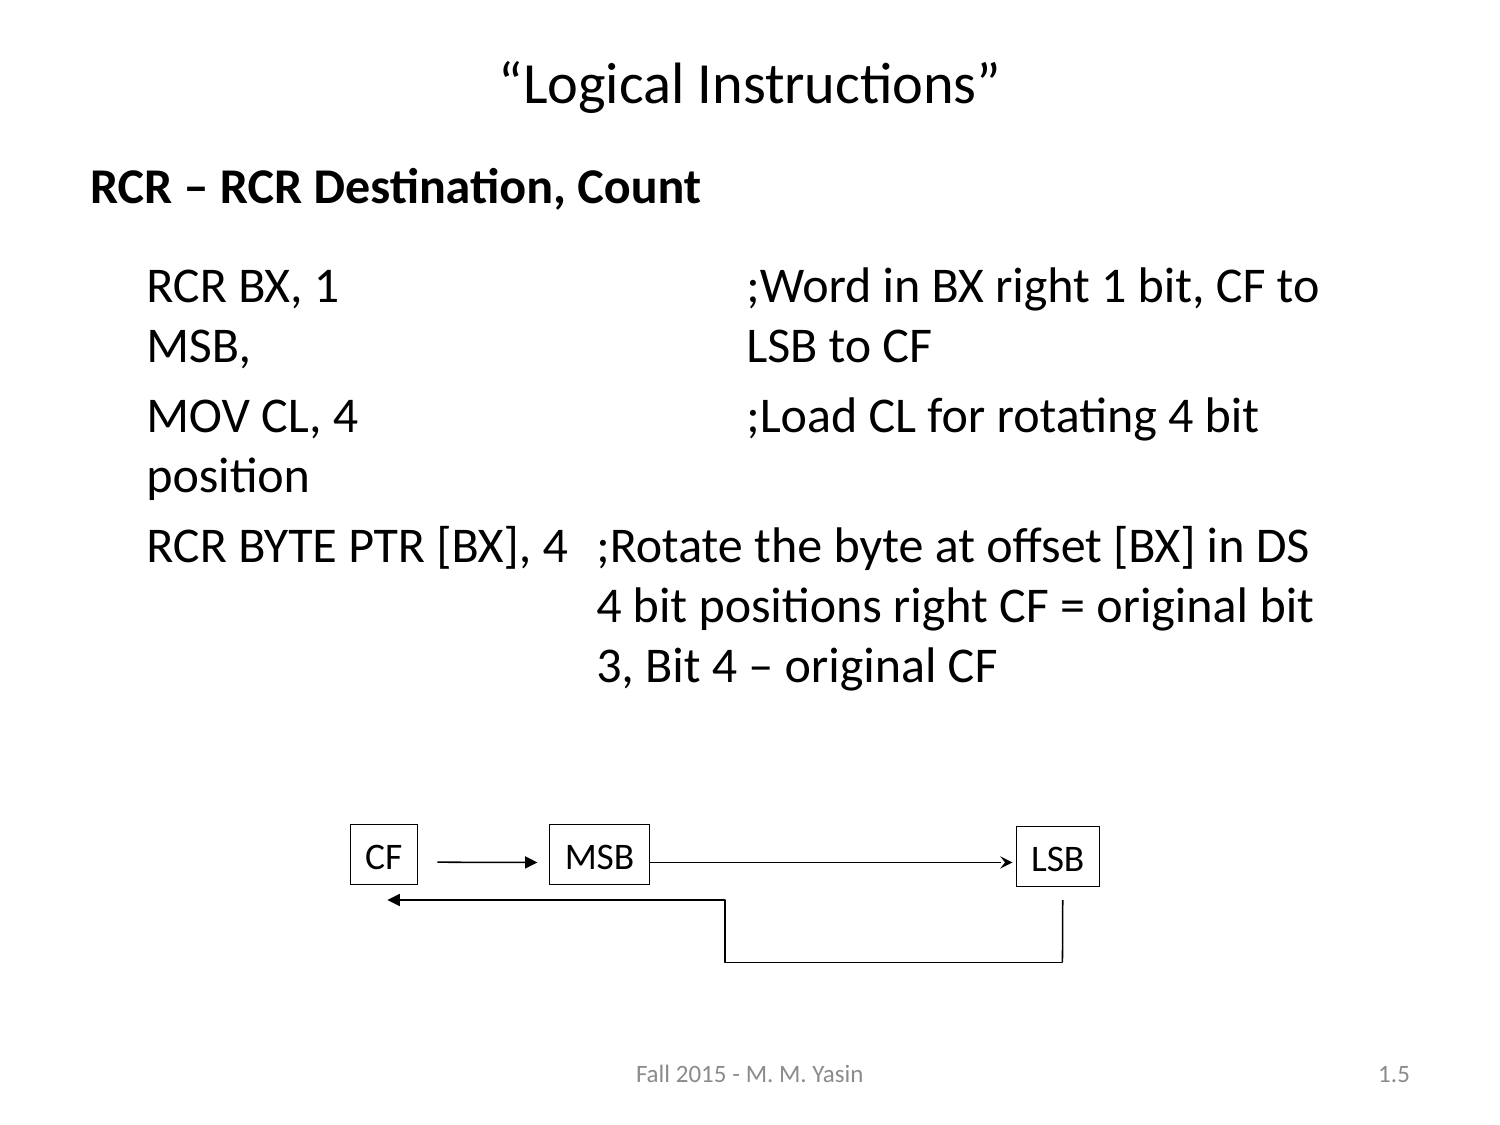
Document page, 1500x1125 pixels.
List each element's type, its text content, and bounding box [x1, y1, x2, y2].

list “Logical Instructions” RCR – RCR Destination, Count RCR BX, 1 ;Word in BX right 1 bit, CF to MSB, LSB to CF MOV CL, 4 ;Load CL for rotating 4 bit position RCR BYTE PTR [BX], 4 ;Rotate the byte at offset [BX] in DS 4 bit positions right CF = original bit 3, Bit 4 – original CF [75, 37, 1425, 1000]
slide_number 1.5 [1074, 1042, 1425, 1103]
footer Fall 2015 - M. M. Yasin [512, 1042, 988, 1103]
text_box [349, 824, 1101, 963]
